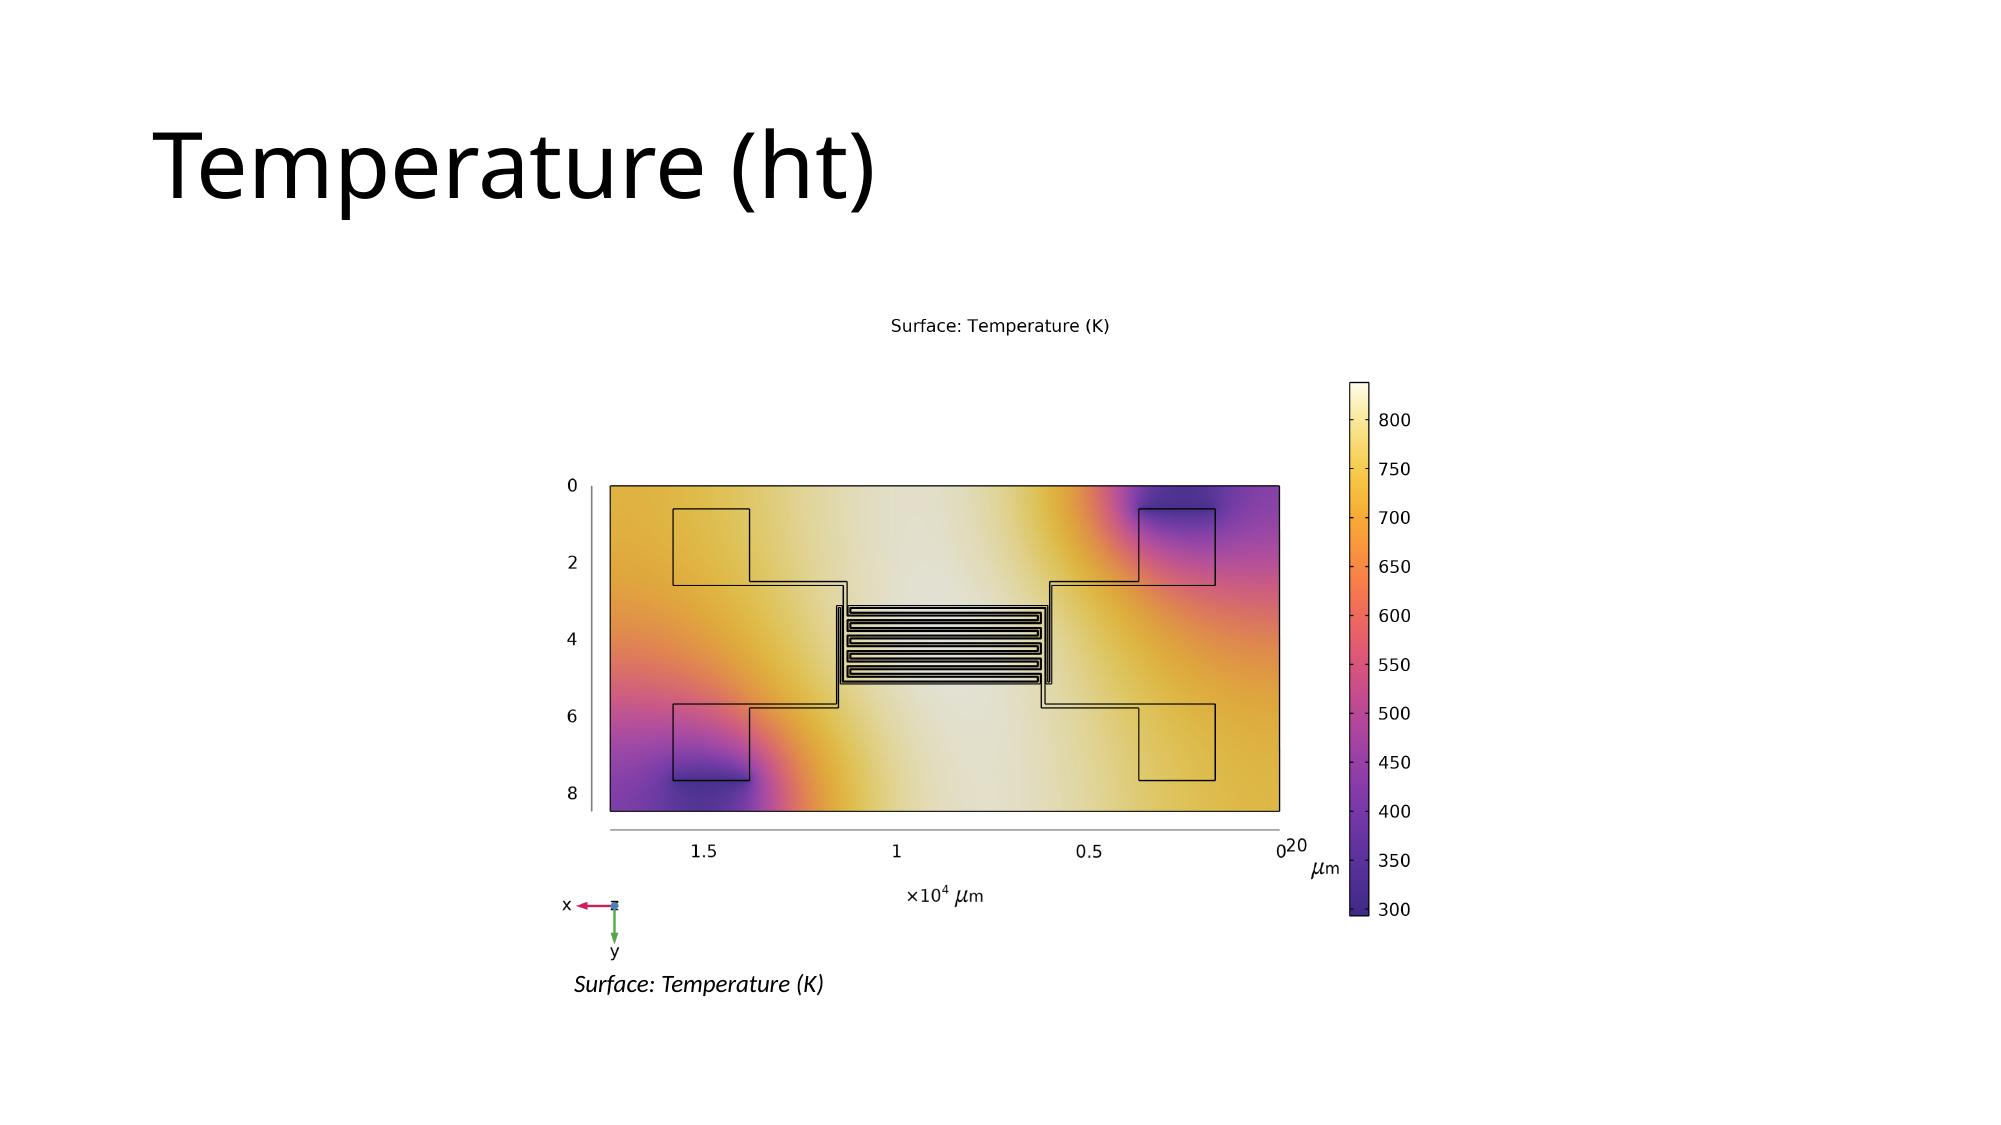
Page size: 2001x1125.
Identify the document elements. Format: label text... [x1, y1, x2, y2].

text_box Surface: Temperature (K) [559, 960, 1671, 1014]
picture [559, 299, 1441, 961]
title Temperature (ht) [137, 59, 1863, 278]
